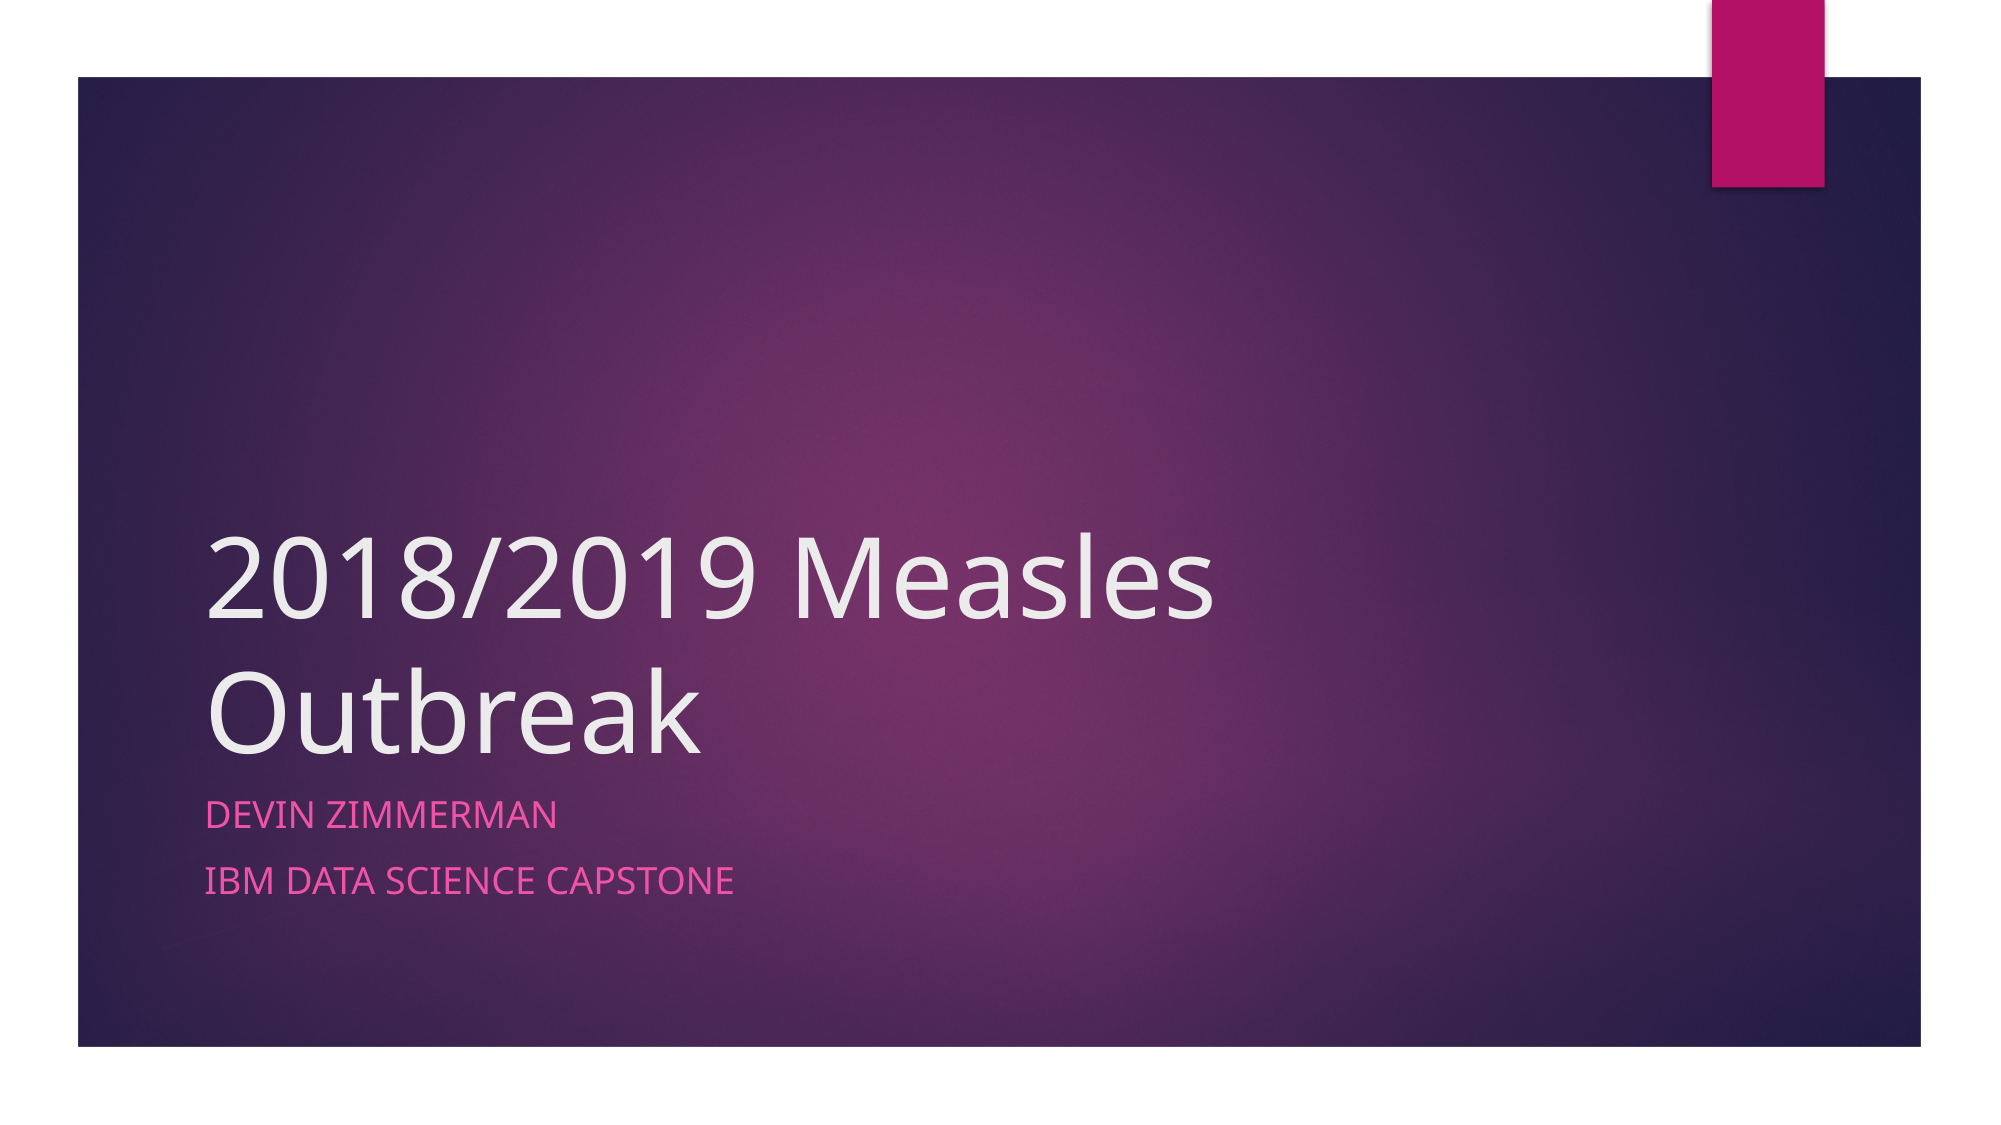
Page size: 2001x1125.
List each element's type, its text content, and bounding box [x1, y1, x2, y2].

subtitle Devin Zimmerman IBM Data science capstone [189, 783, 1638, 925]
title 2018/2019 Measles Outbreak [189, 344, 1638, 783]
